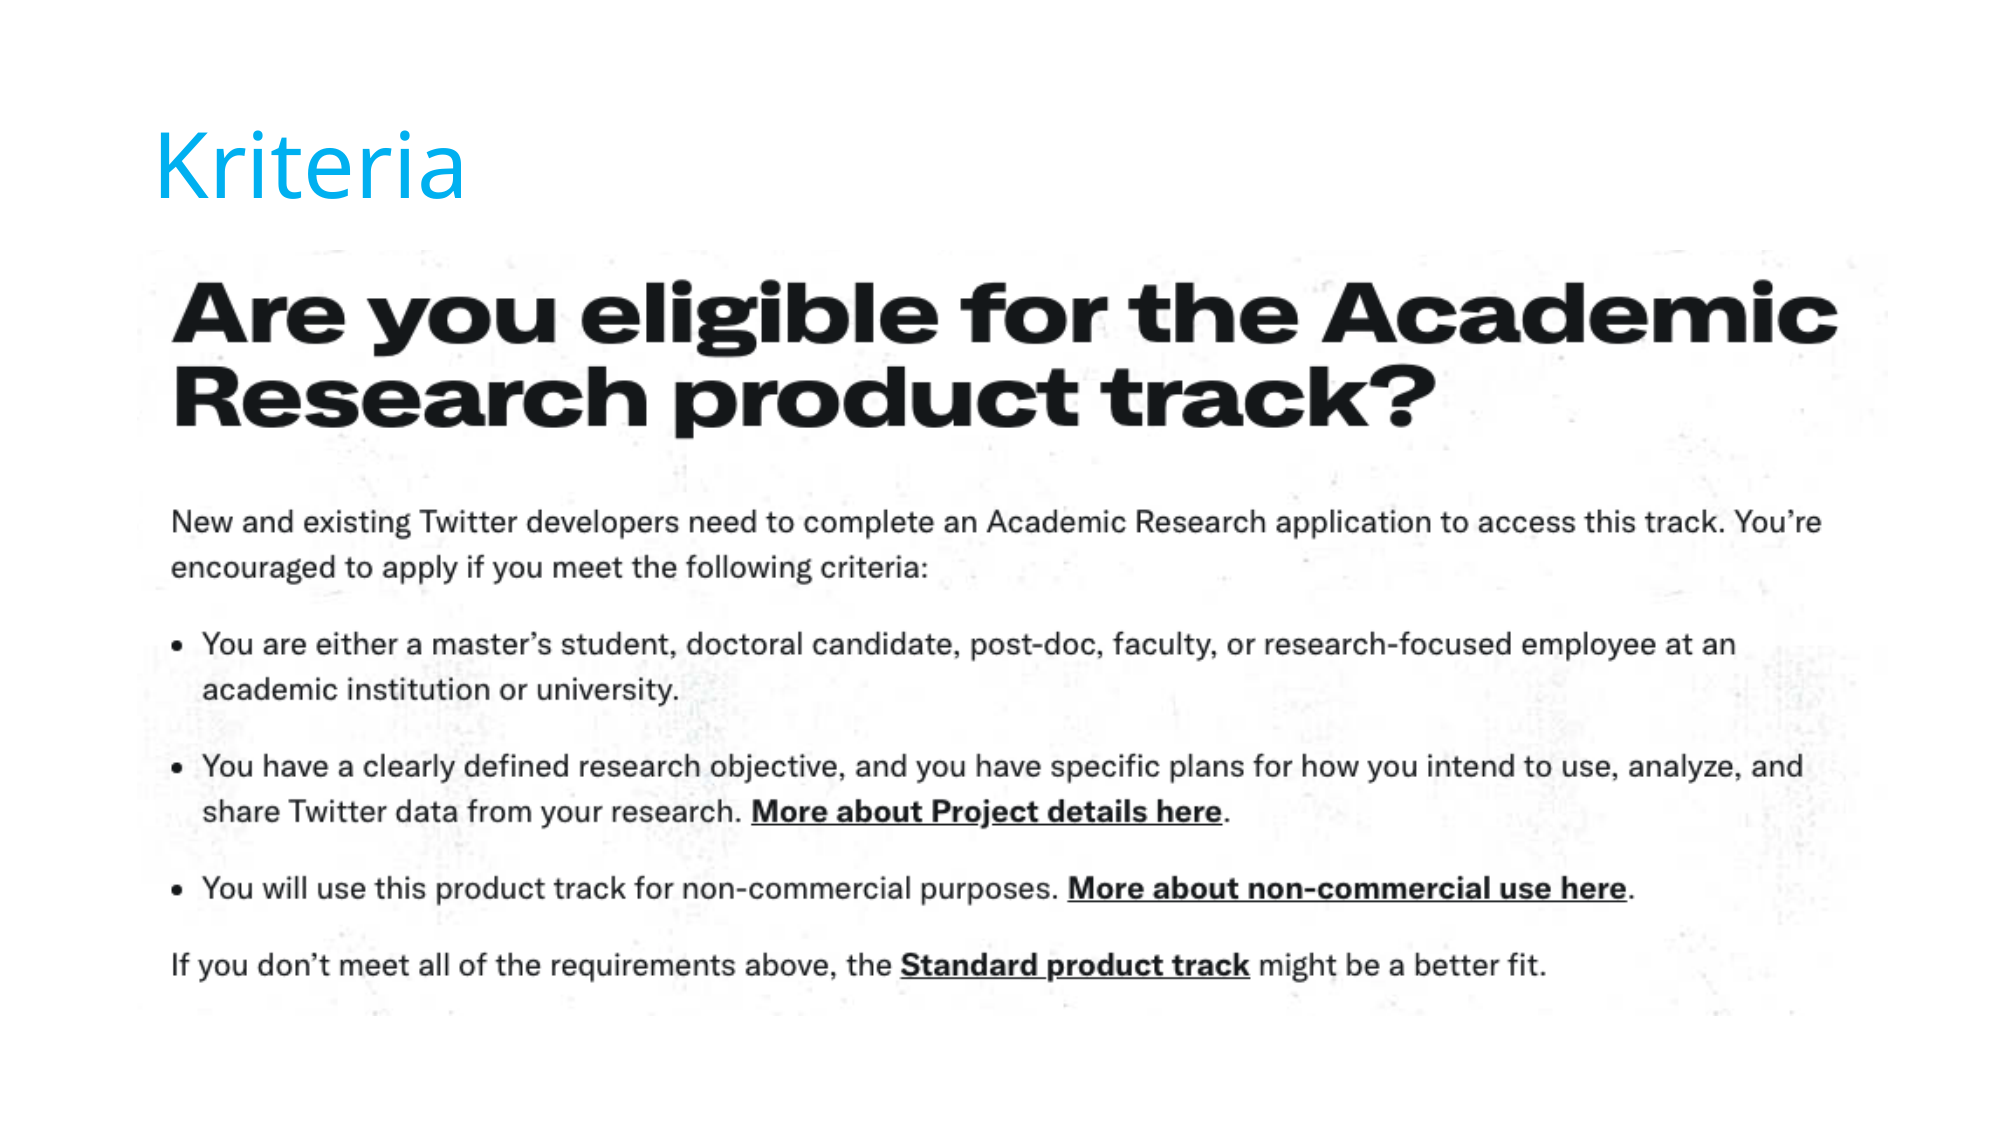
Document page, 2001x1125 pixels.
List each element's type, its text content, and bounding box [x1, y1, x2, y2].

picture [137, 250, 1888, 1017]
title Kriteria [137, 59, 1863, 250]
